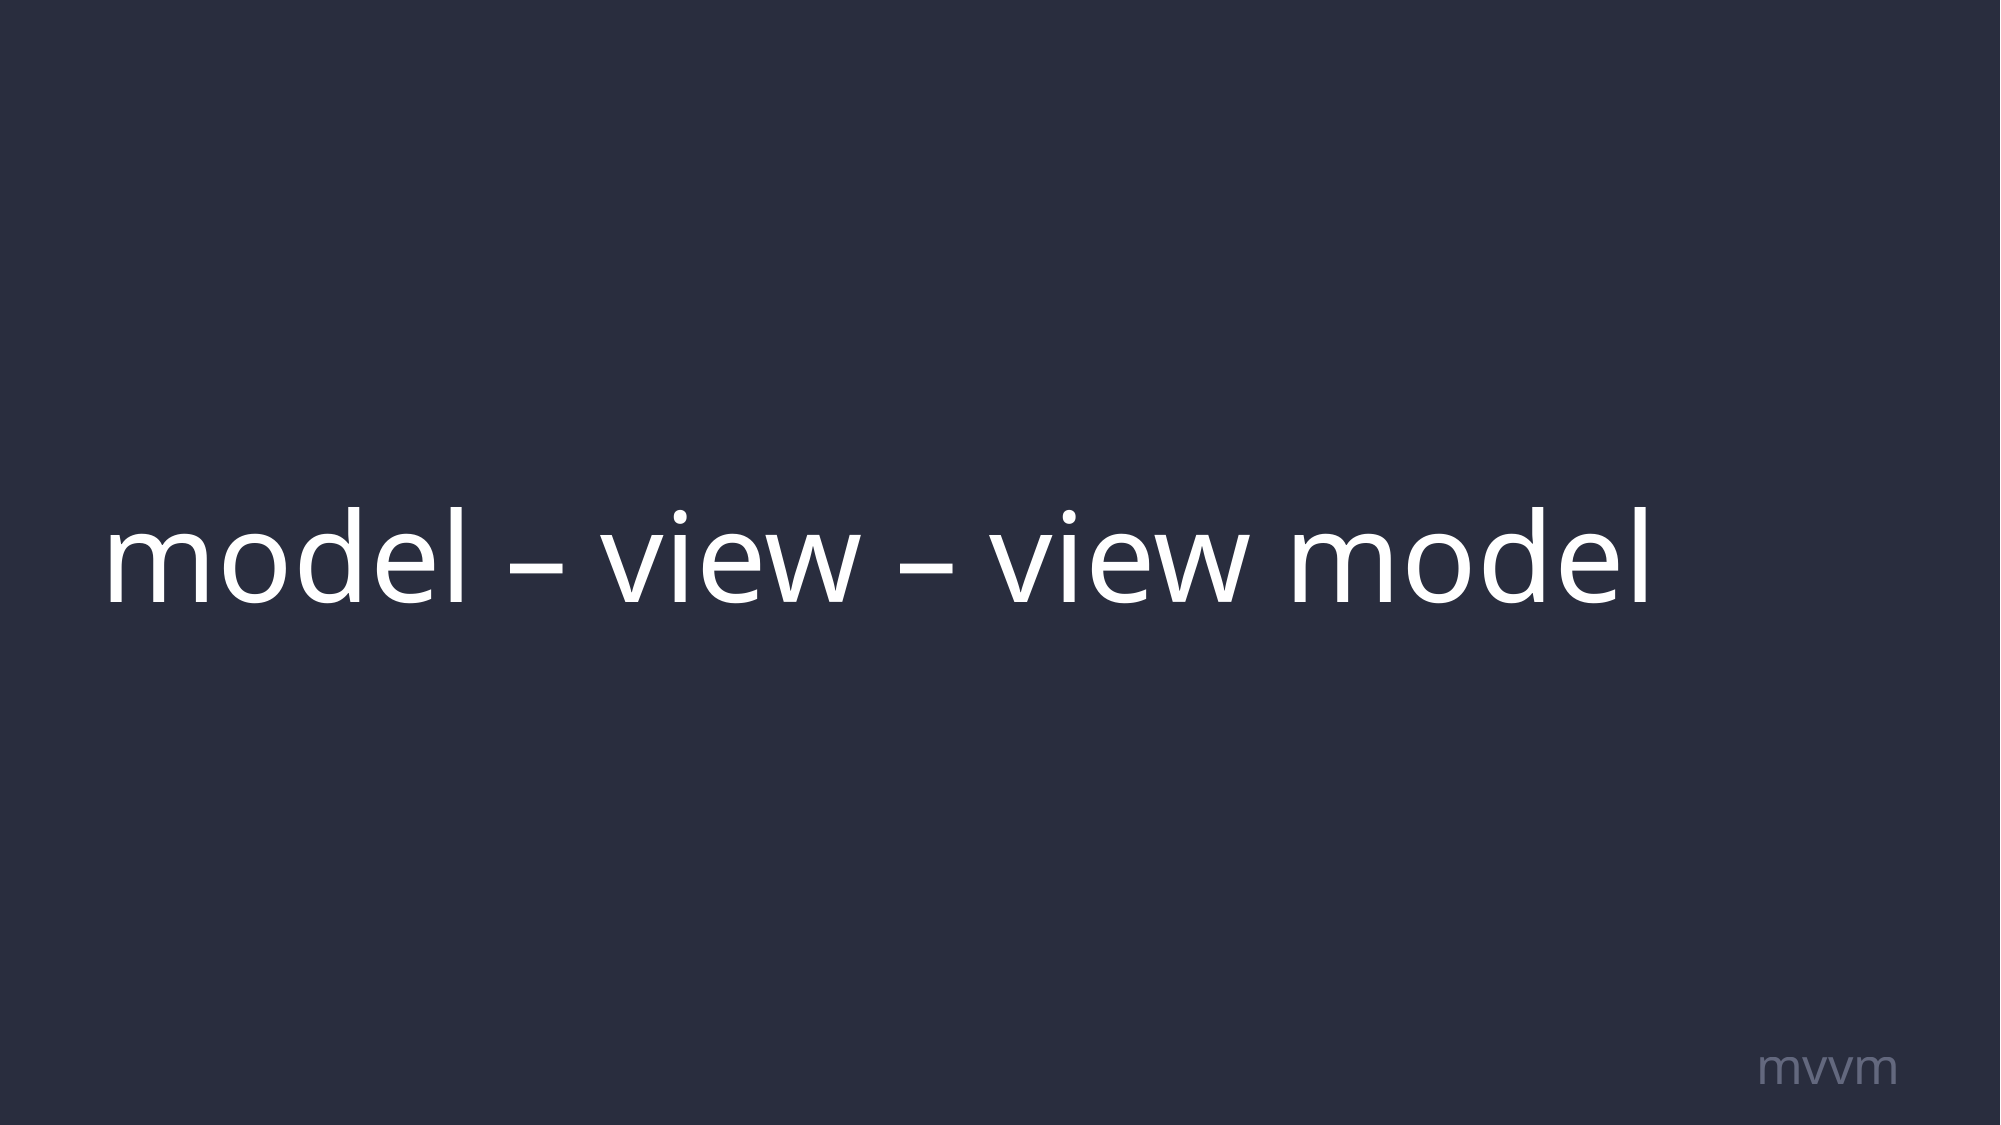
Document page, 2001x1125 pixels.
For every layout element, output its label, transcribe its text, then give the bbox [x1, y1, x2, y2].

list mvvm [100, 1037, 1901, 1100]
title model – view – view model [100, 493, 1901, 637]
